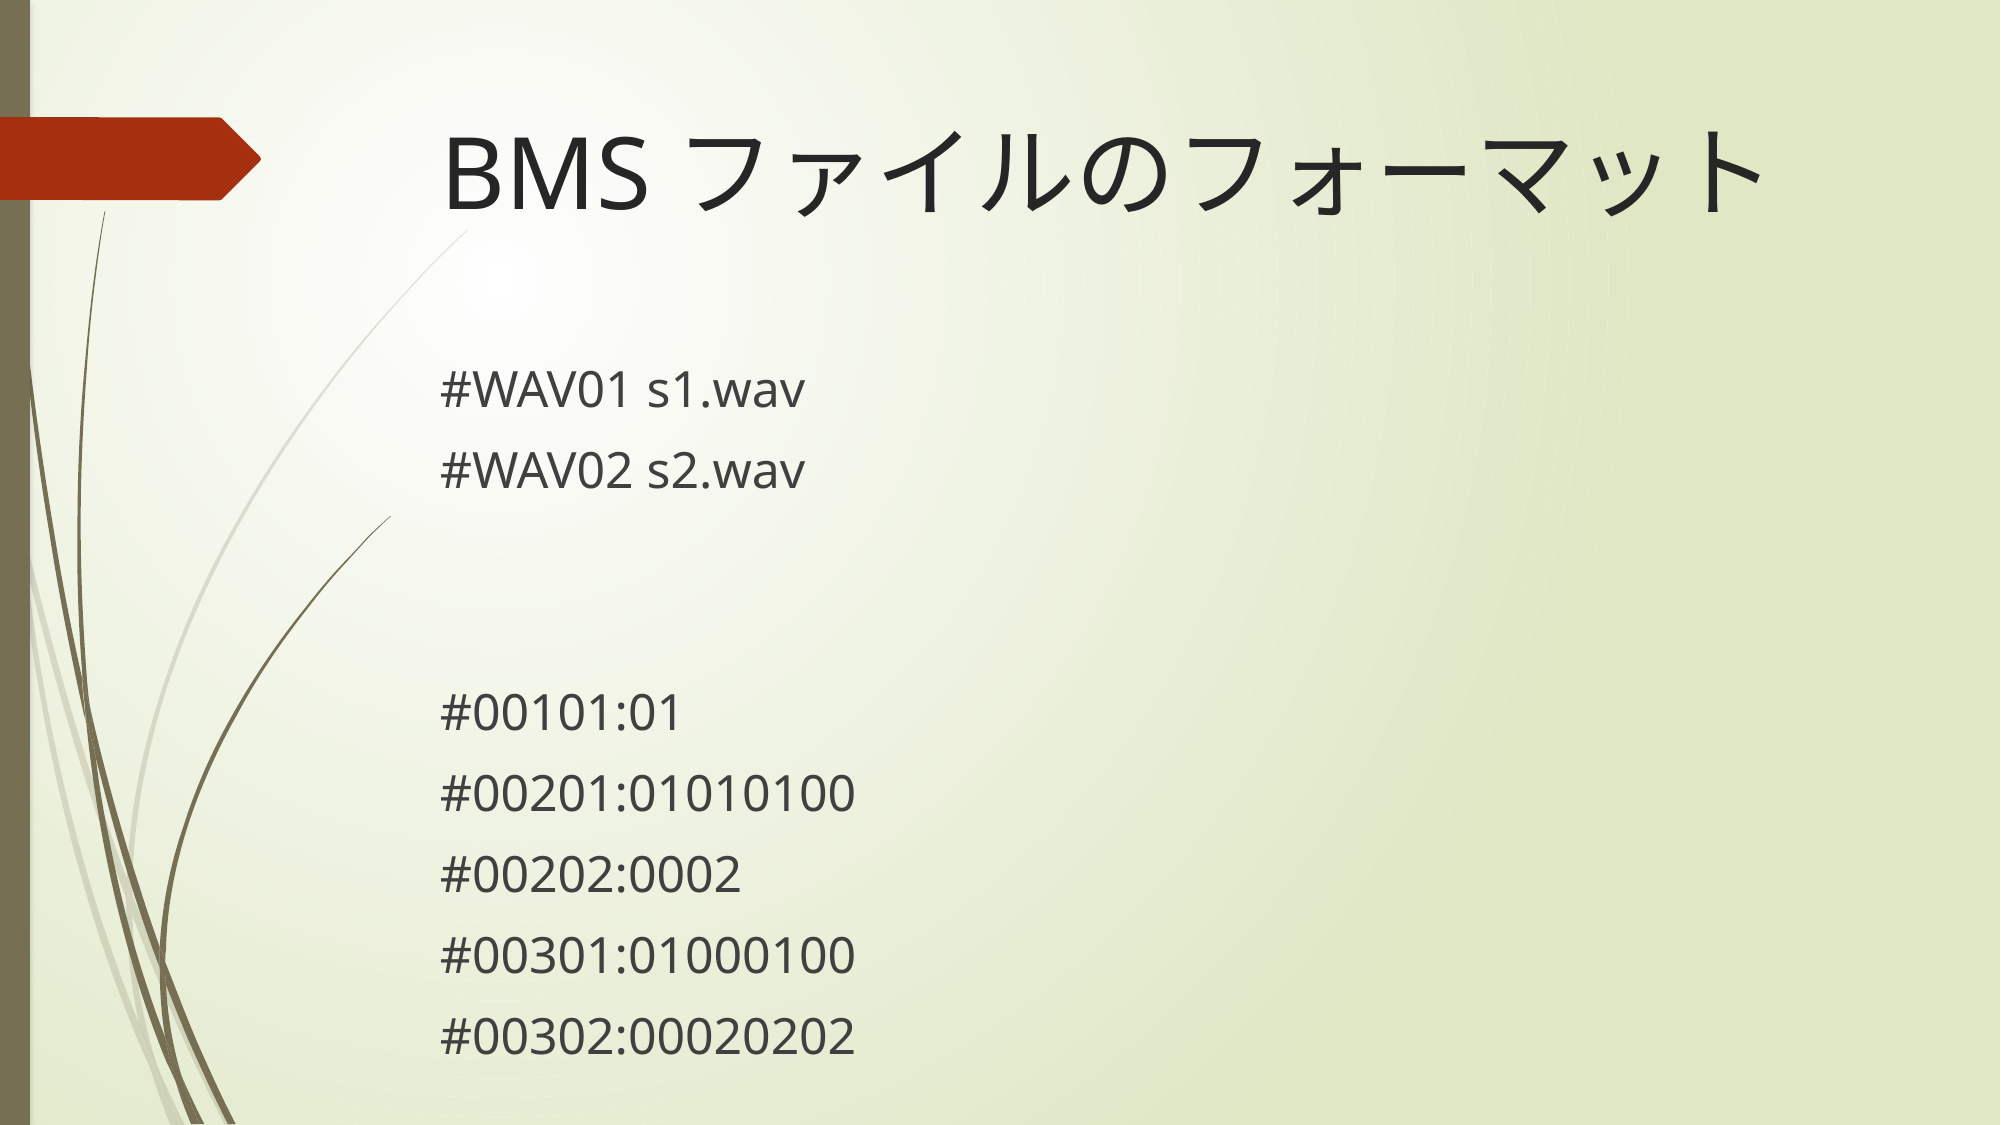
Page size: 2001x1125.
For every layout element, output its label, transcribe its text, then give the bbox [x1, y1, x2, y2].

list #WAV01 s1.wav #WAV02 s2.wav #00101:01 #00201:01010100 #00202:0002 #00301:01000100 #00302:00020202 [424, 350, 1888, 1080]
title BMSファイルのフォーマット [425, 102, 1888, 313]
